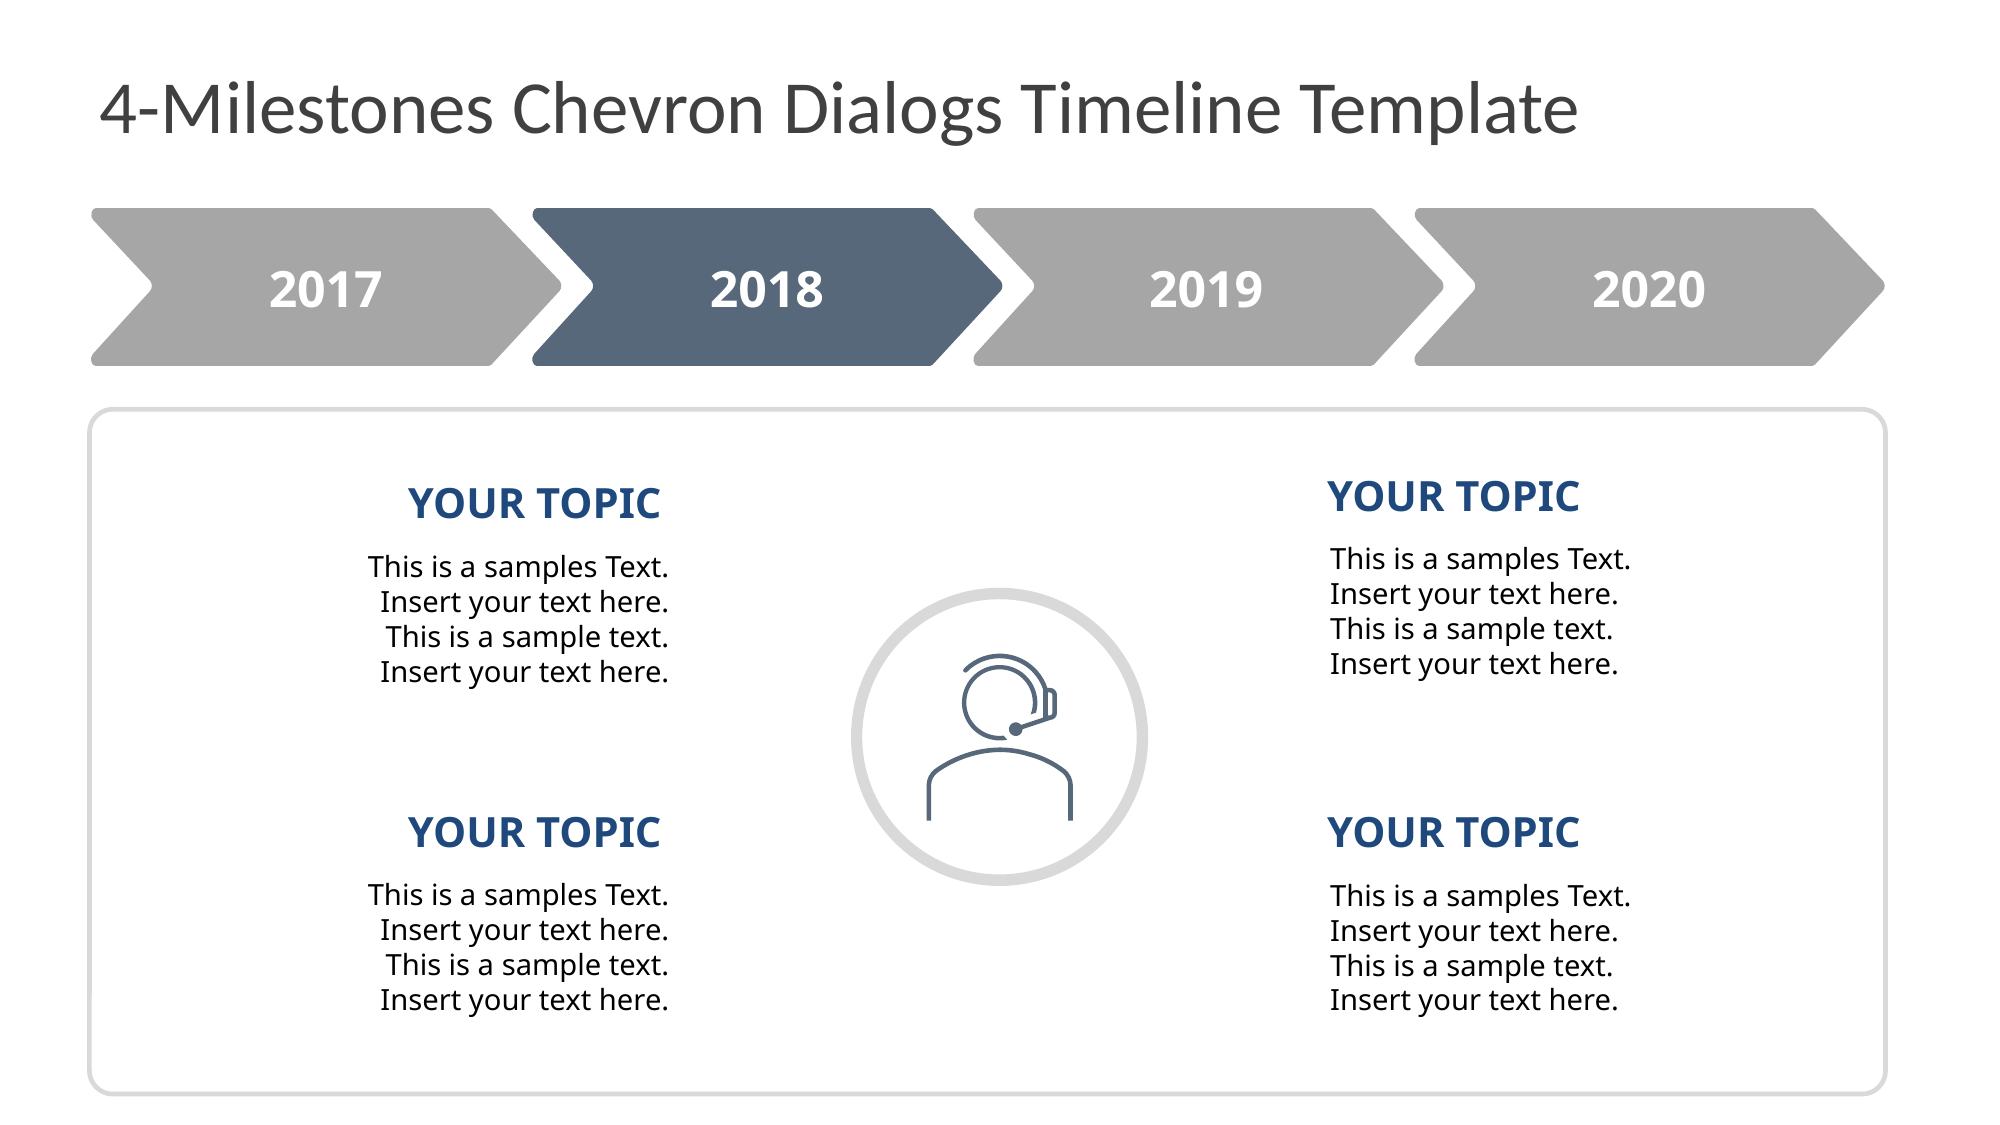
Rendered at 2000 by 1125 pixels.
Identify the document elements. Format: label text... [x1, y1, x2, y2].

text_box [889, 625, 1110, 846]
text_box 2020 [1577, 249, 1721, 325]
text_box [87, 407, 1888, 1097]
text_box [91, 208, 562, 366]
text_box [973, 208, 1444, 366]
text_box 2017 [253, 249, 398, 325]
text_box [1414, 208, 1885, 366]
title 4-Milestones Chevron Dialogs Timeline Template [99, 45, 1900, 162]
text_box [532, 208, 1003, 366]
text_box 2019 [1134, 249, 1278, 325]
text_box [329, 461, 1670, 1027]
text_box 2018 [694, 249, 839, 325]
